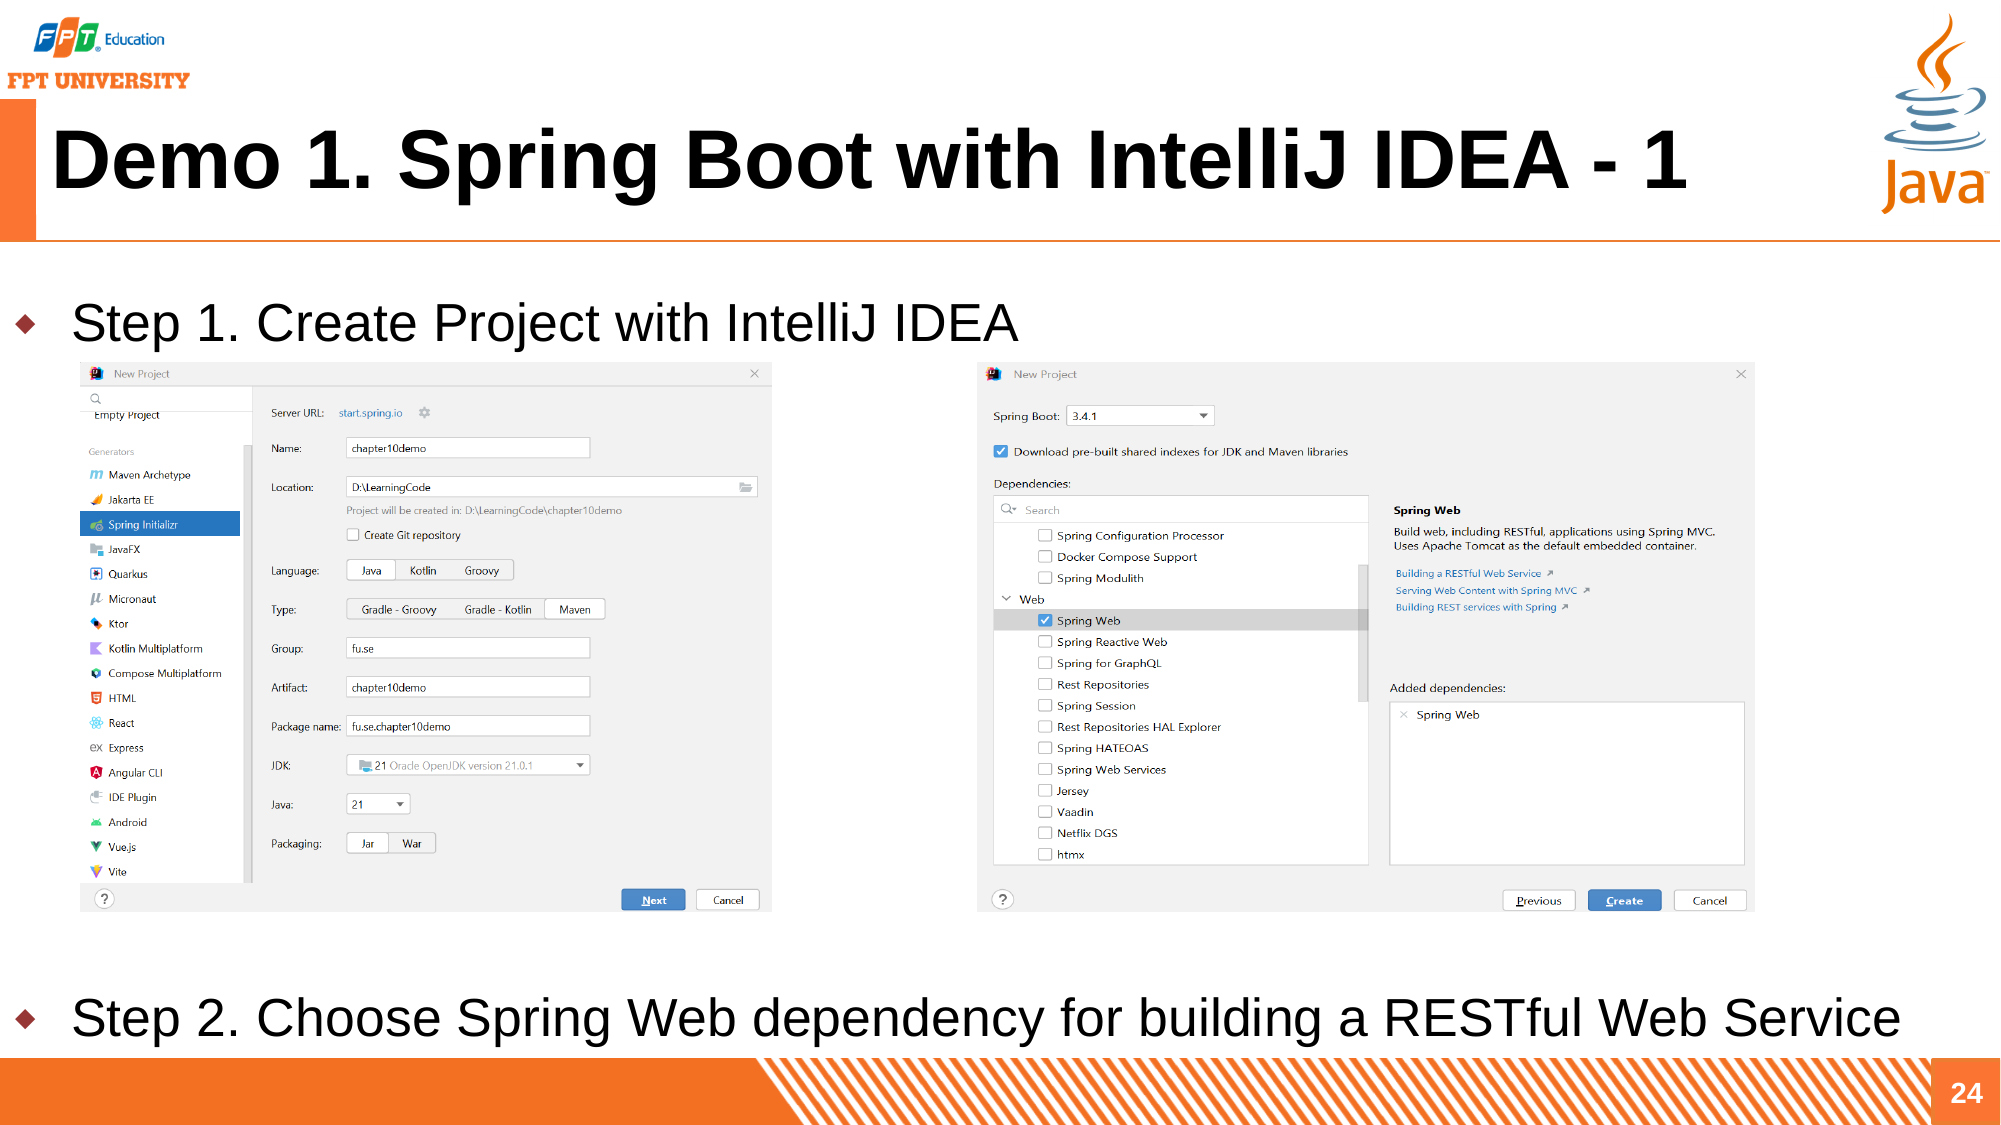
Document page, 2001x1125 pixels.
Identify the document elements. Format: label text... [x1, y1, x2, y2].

title Demo 1. Spring Boot with IntelliJ IDEA - 1 [36, 108, 1869, 215]
slide_number 24 [1933, 1059, 2000, 1124]
picture [0, 1058, 1934, 1125]
picture [1868, 4, 2000, 226]
picture [79, 362, 772, 912]
picture [976, 362, 1755, 912]
list Step 1. Create Project with IntelliJ IDEA Step 2. Choose Spring Web dependency for building a RESTful Web Service [0, 266, 2000, 1057]
picture [0, 2, 197, 99]
